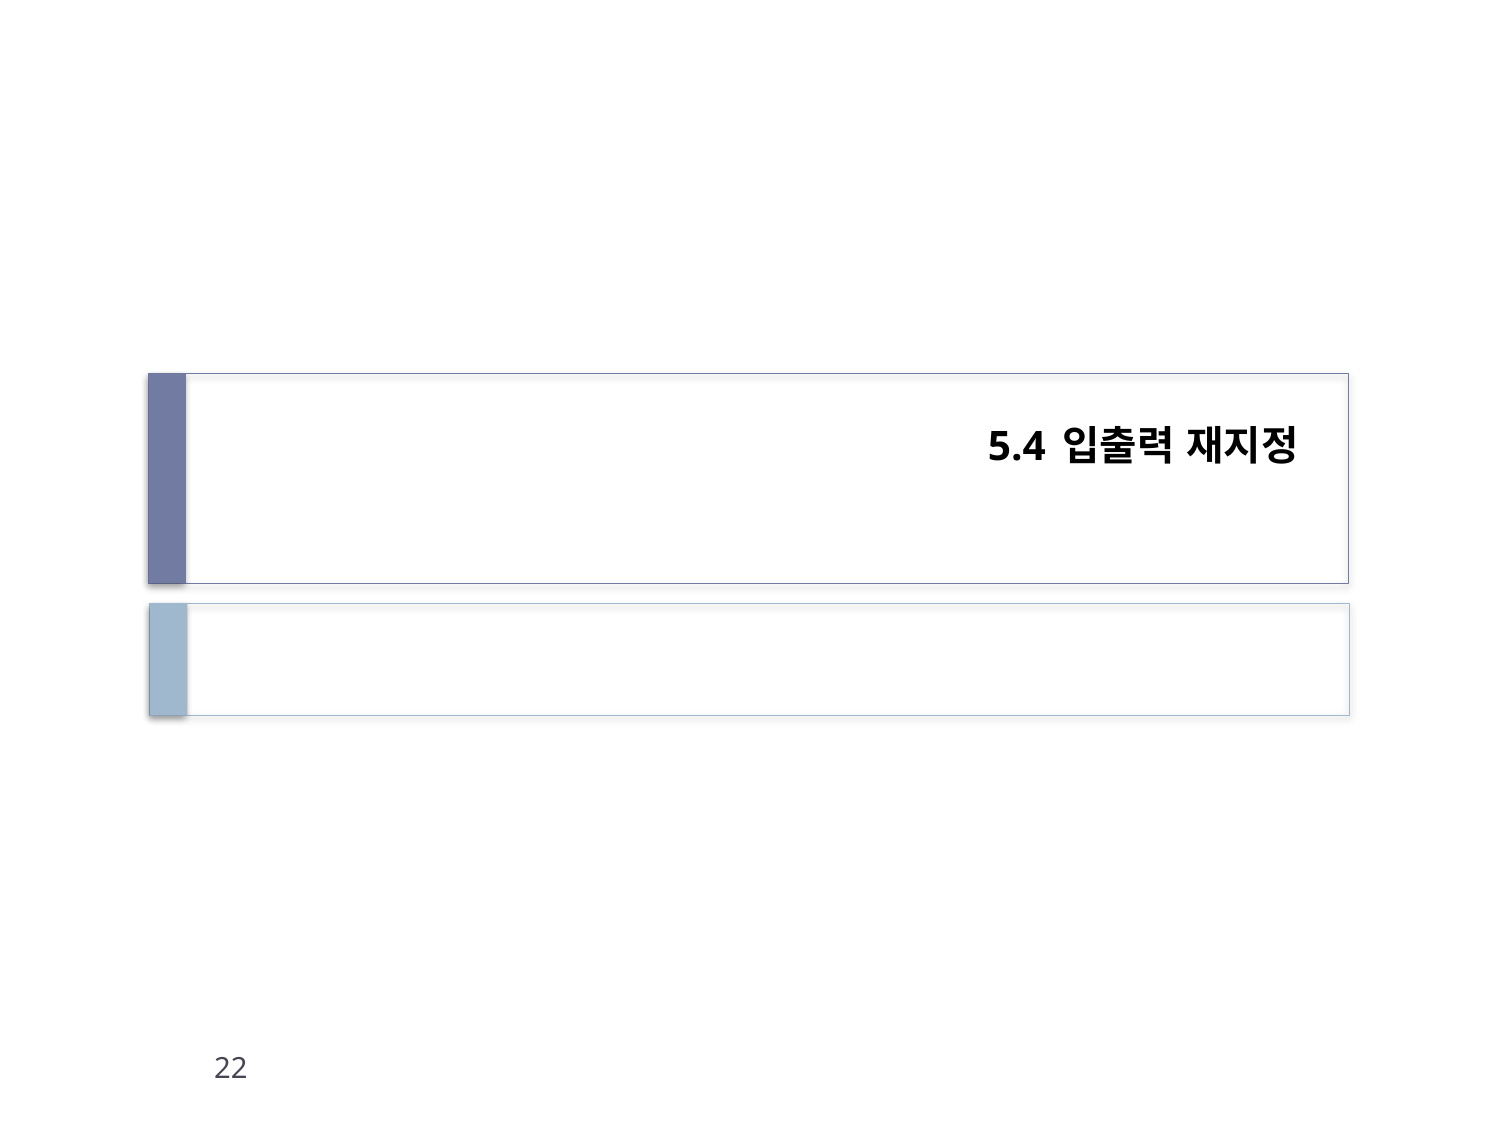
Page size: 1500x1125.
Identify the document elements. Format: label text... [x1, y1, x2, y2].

slide_number 22 [199, 1042, 400, 1103]
title 5.4 입출력 재지정 [200, 412, 1325, 576]
